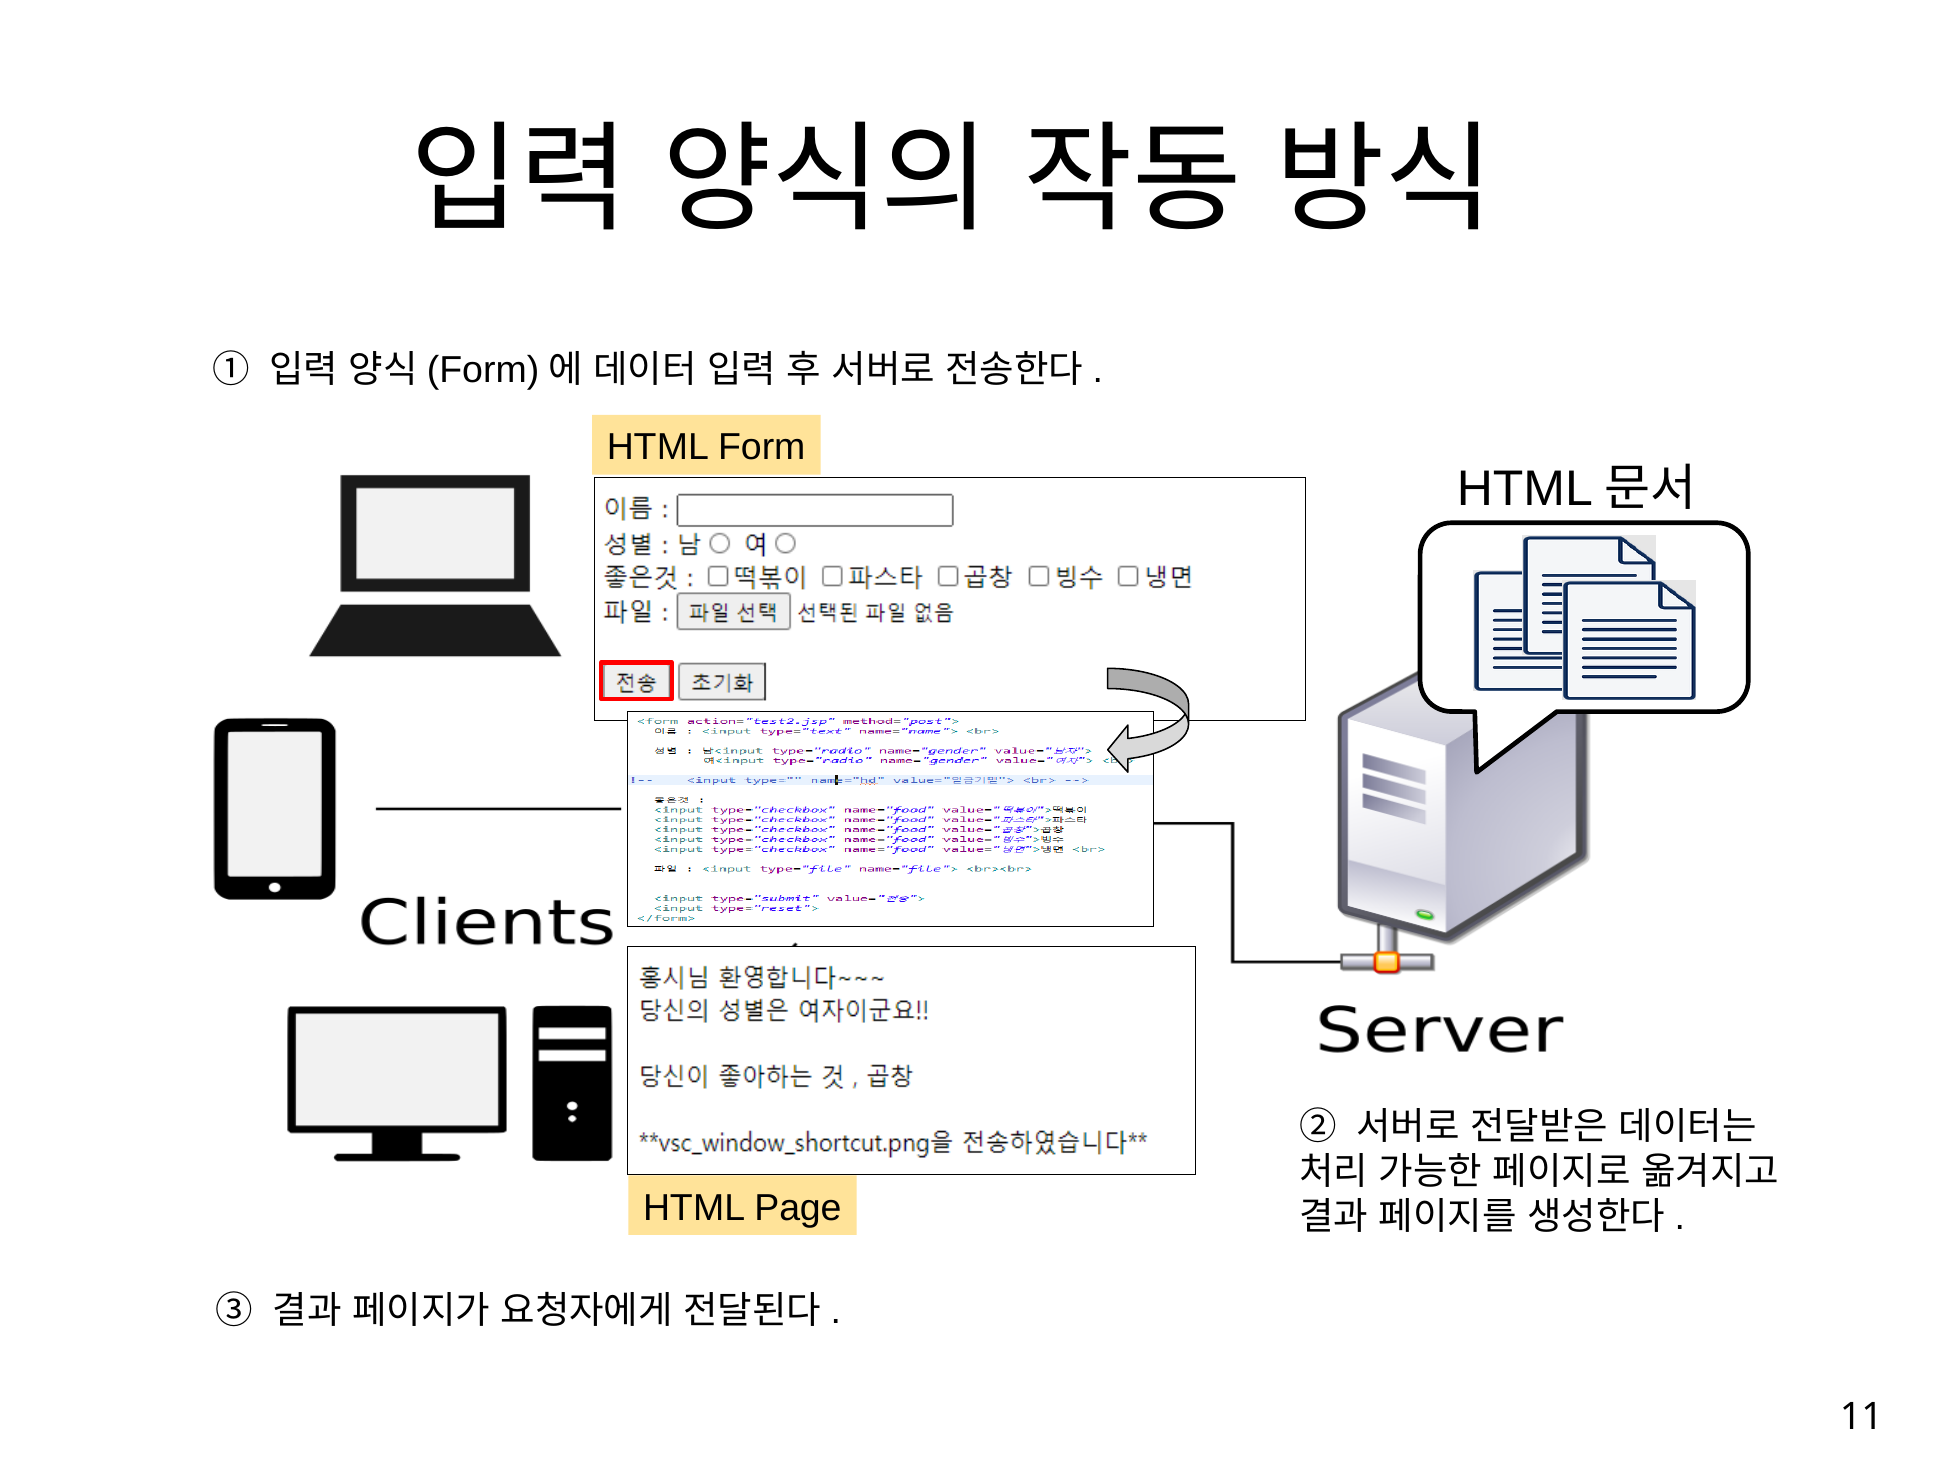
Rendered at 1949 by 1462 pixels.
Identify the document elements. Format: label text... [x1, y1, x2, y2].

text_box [626, 946, 1196, 1237]
text_box ① 입력 양식(Form)에 데이터 입력 후 서버로 전송한다. [197, 337, 1119, 398]
text_box ② 서버로 전달받은 데이터는 처리 가능한 페이지로 옮겨지고 결과 페이지를 생성한다. [1284, 1094, 1795, 1245]
slide_number 11 [1496, 1372, 1899, 1462]
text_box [1419, 448, 1749, 712]
picture [183, 451, 1625, 1179]
title 입력 양식의 작동 방식 [156, 92, 1749, 255]
text_box ③ 결과 페이지가 요청자에게 전달된다. [200, 1278, 857, 1339]
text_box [590, 414, 1306, 927]
